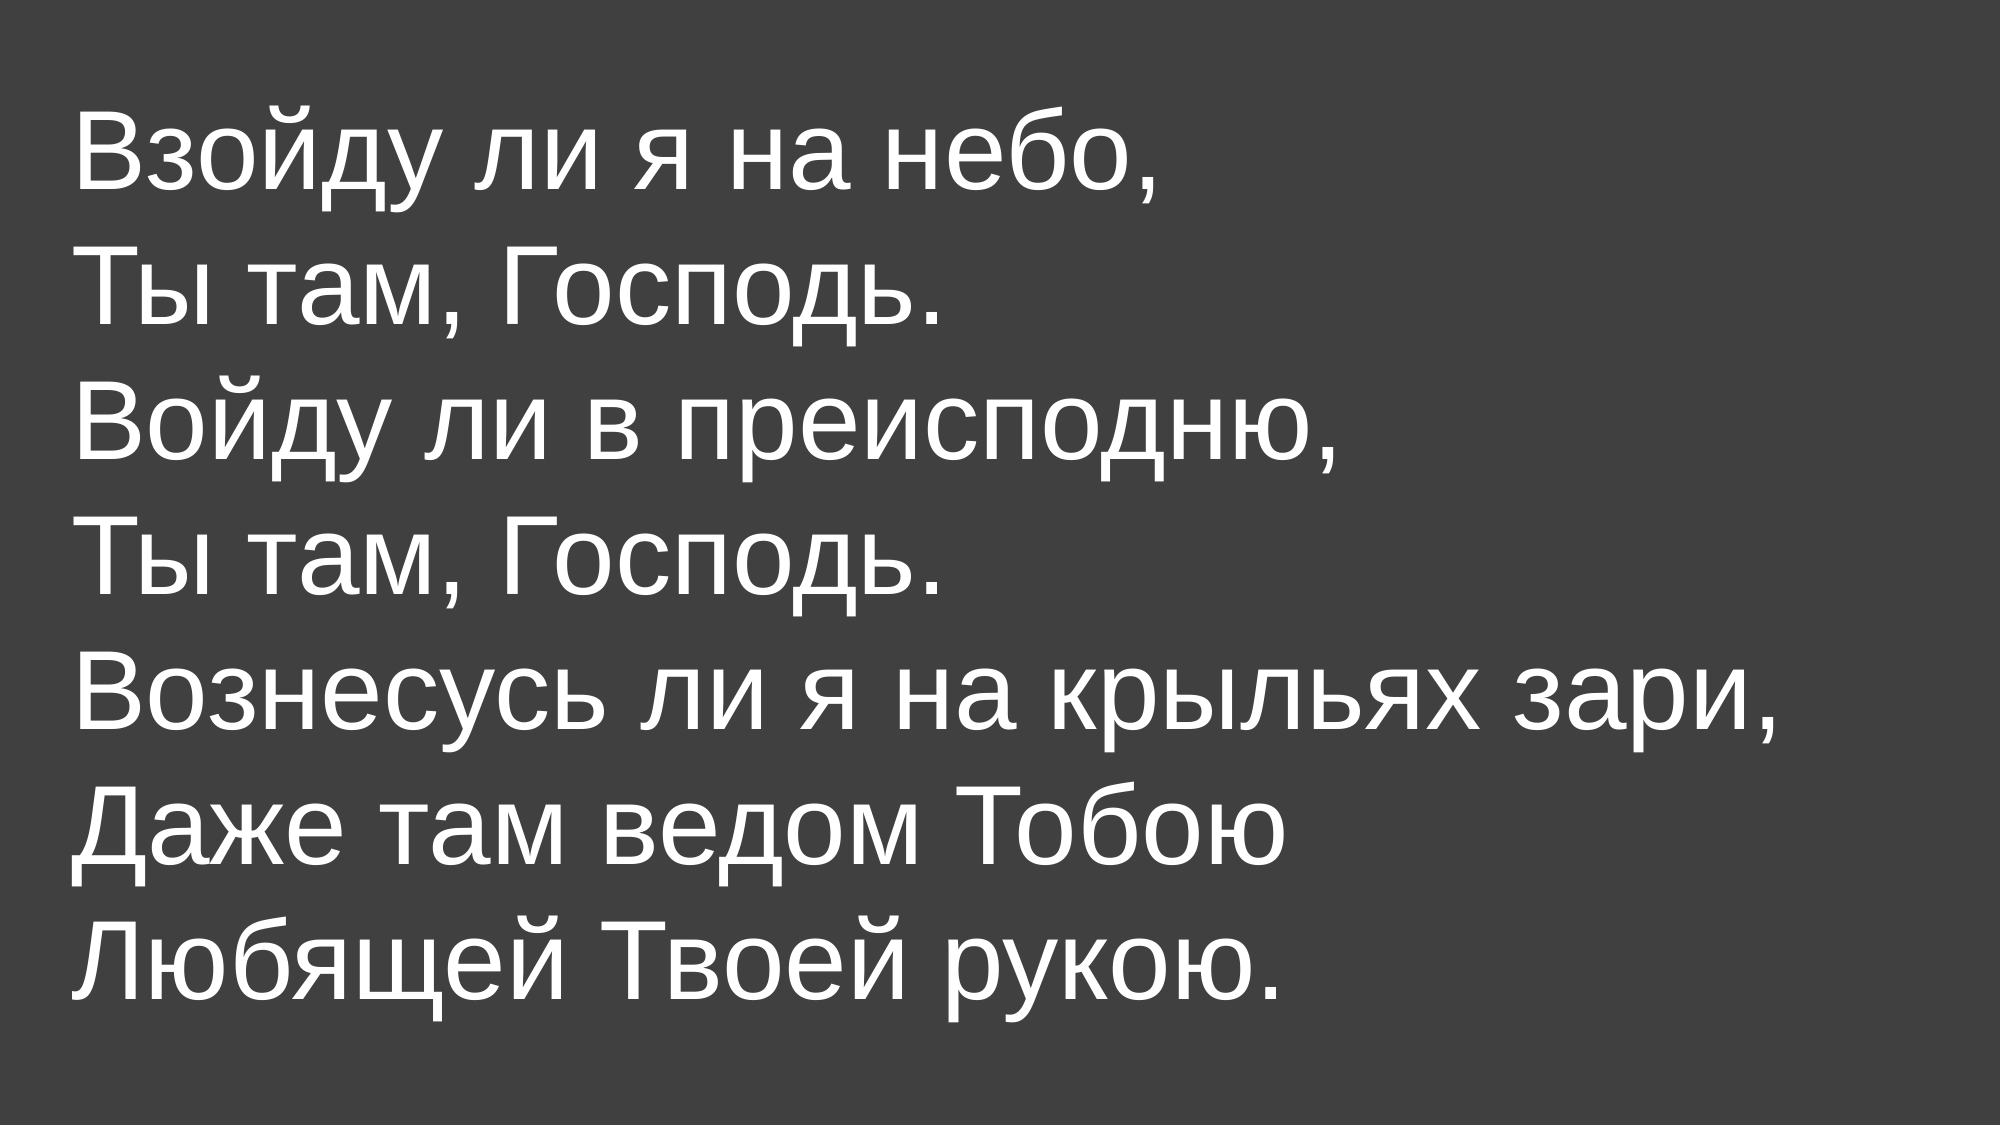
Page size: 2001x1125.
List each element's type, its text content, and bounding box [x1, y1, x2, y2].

text_box Взойду ли я на небо, Ты там, Господь. Войду ли в преисподню, Ты там, Господь. Вознесусь ли я на крыльях зари, Даже там ведом Тобою Любящей Твоей рукою. [56, 69, 1975, 1125]
